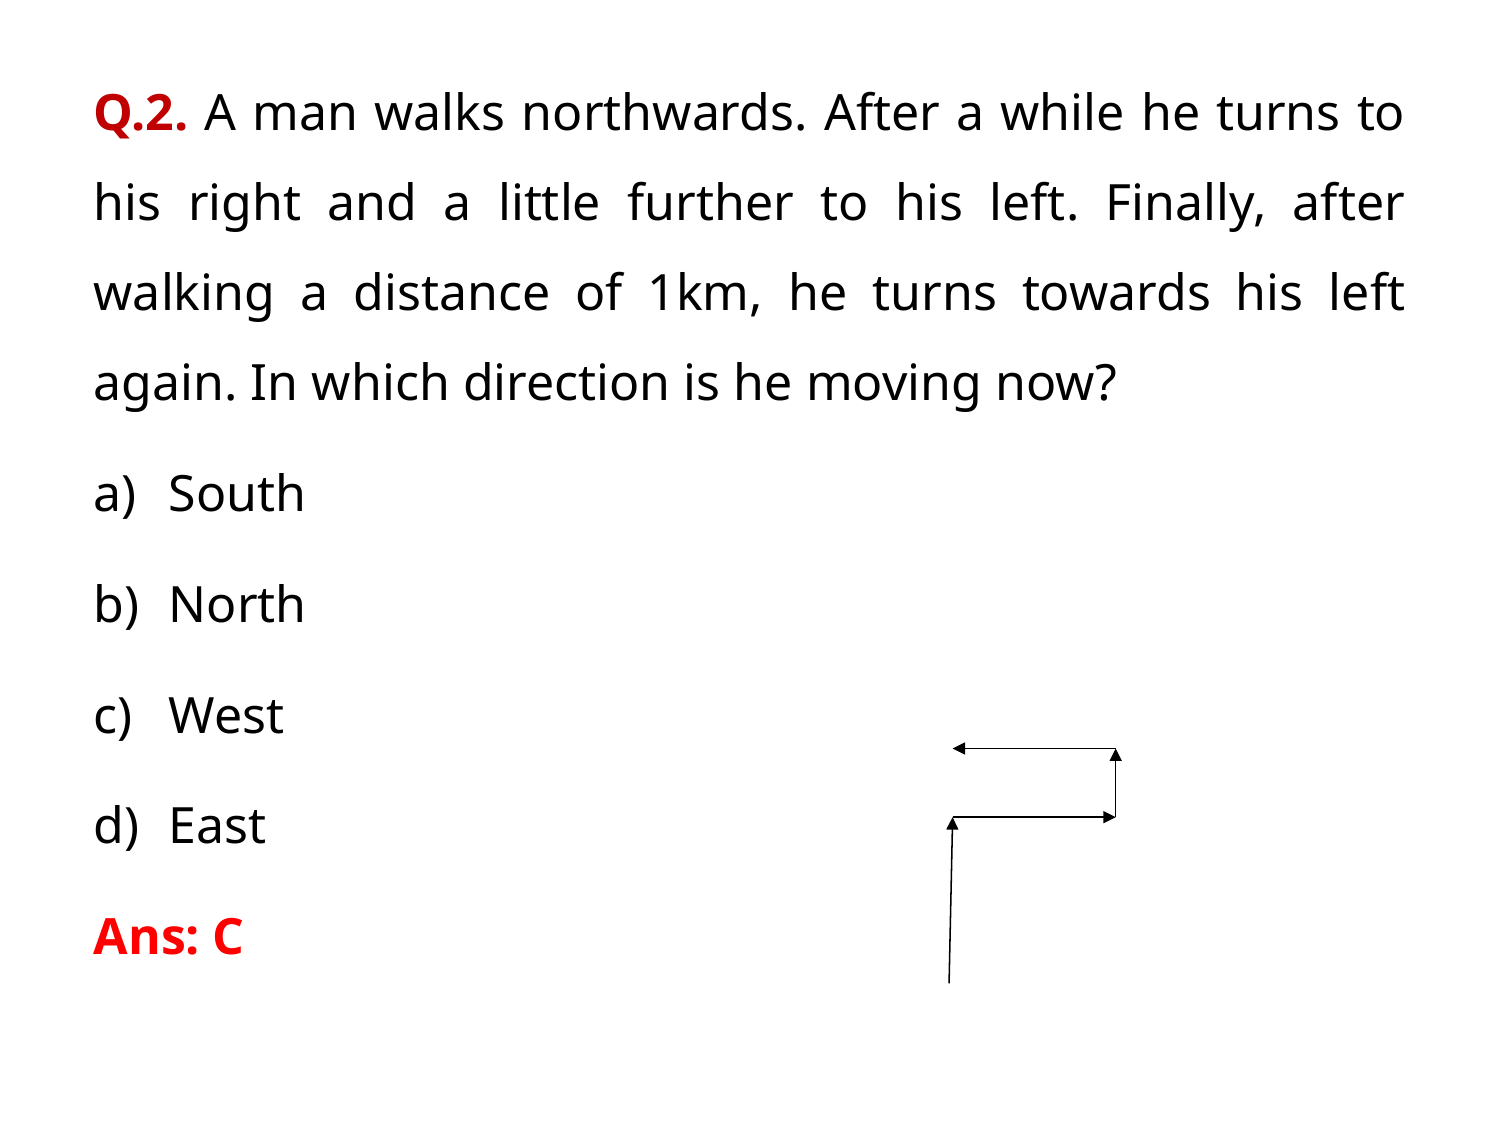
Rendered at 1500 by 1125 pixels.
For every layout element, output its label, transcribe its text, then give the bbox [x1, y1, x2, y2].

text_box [948, 748, 1116, 984]
list Q.2. A man walks northwards. After a while he turns to his right and a little further to his left. Finally, after walking a distance of 1km, he turns towards his left again. In which direction is he moving now? South North West East Ans: C [78, 42, 1422, 1079]
